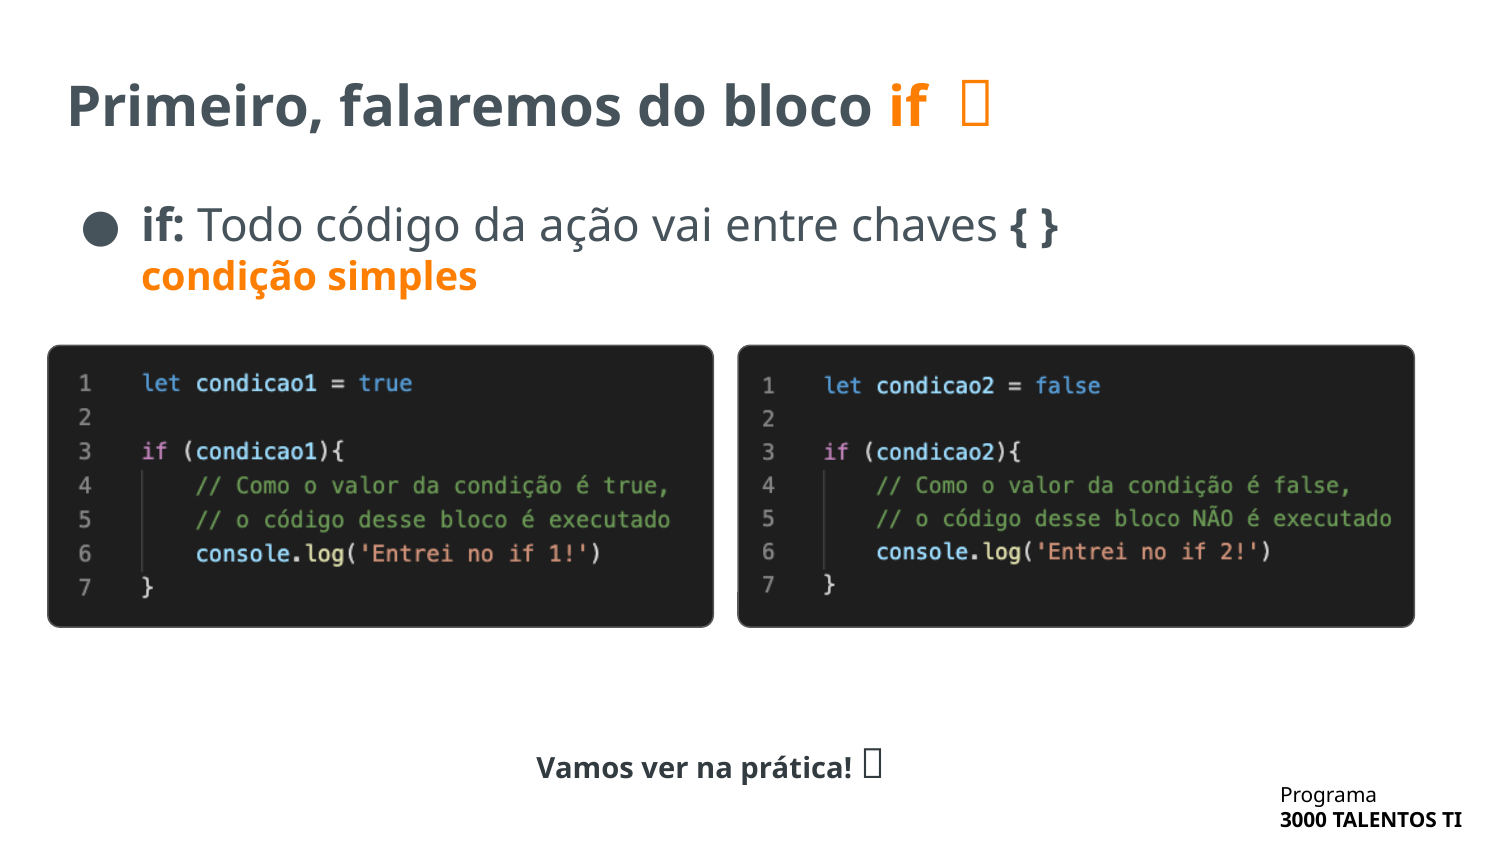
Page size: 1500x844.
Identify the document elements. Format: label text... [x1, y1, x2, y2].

picture [748, 368, 1405, 608]
picture [50, 364, 691, 605]
title Primeiro, falaremos do bloco if 🤔 [51, 20, 1336, 182]
text_box [738, 345, 1415, 628]
text_box [47, 345, 714, 628]
text_box Vamos ver na prática! 🔬 [521, 726, 943, 798]
subtitle if: Todo código da ação vai entre chaves { } condição simples [51, 182, 1336, 282]
